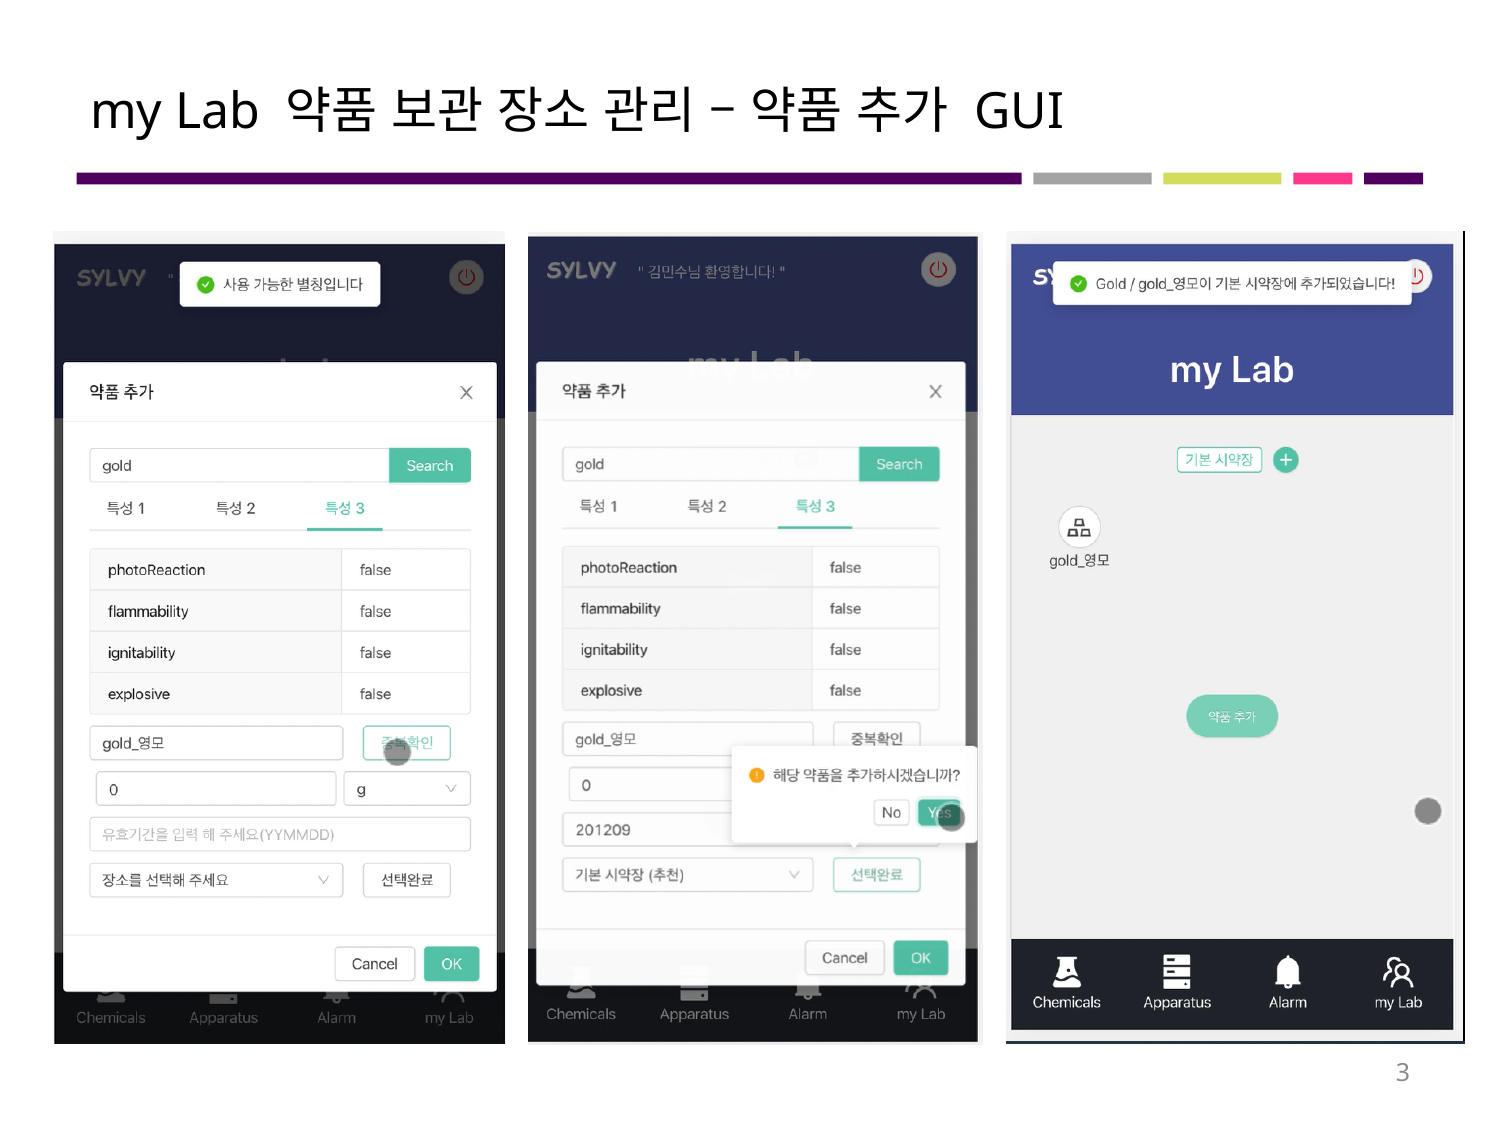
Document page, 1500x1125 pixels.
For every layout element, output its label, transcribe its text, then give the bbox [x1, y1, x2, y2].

picture [52, 231, 506, 1044]
slide_number 3 [1074, 1052, 1425, 1104]
picture [1005, 231, 1466, 1044]
title my Lab 약품 보관 장소 관리 – 약품 추가 GUI [75, 45, 1425, 173]
picture [527, 232, 984, 1045]
